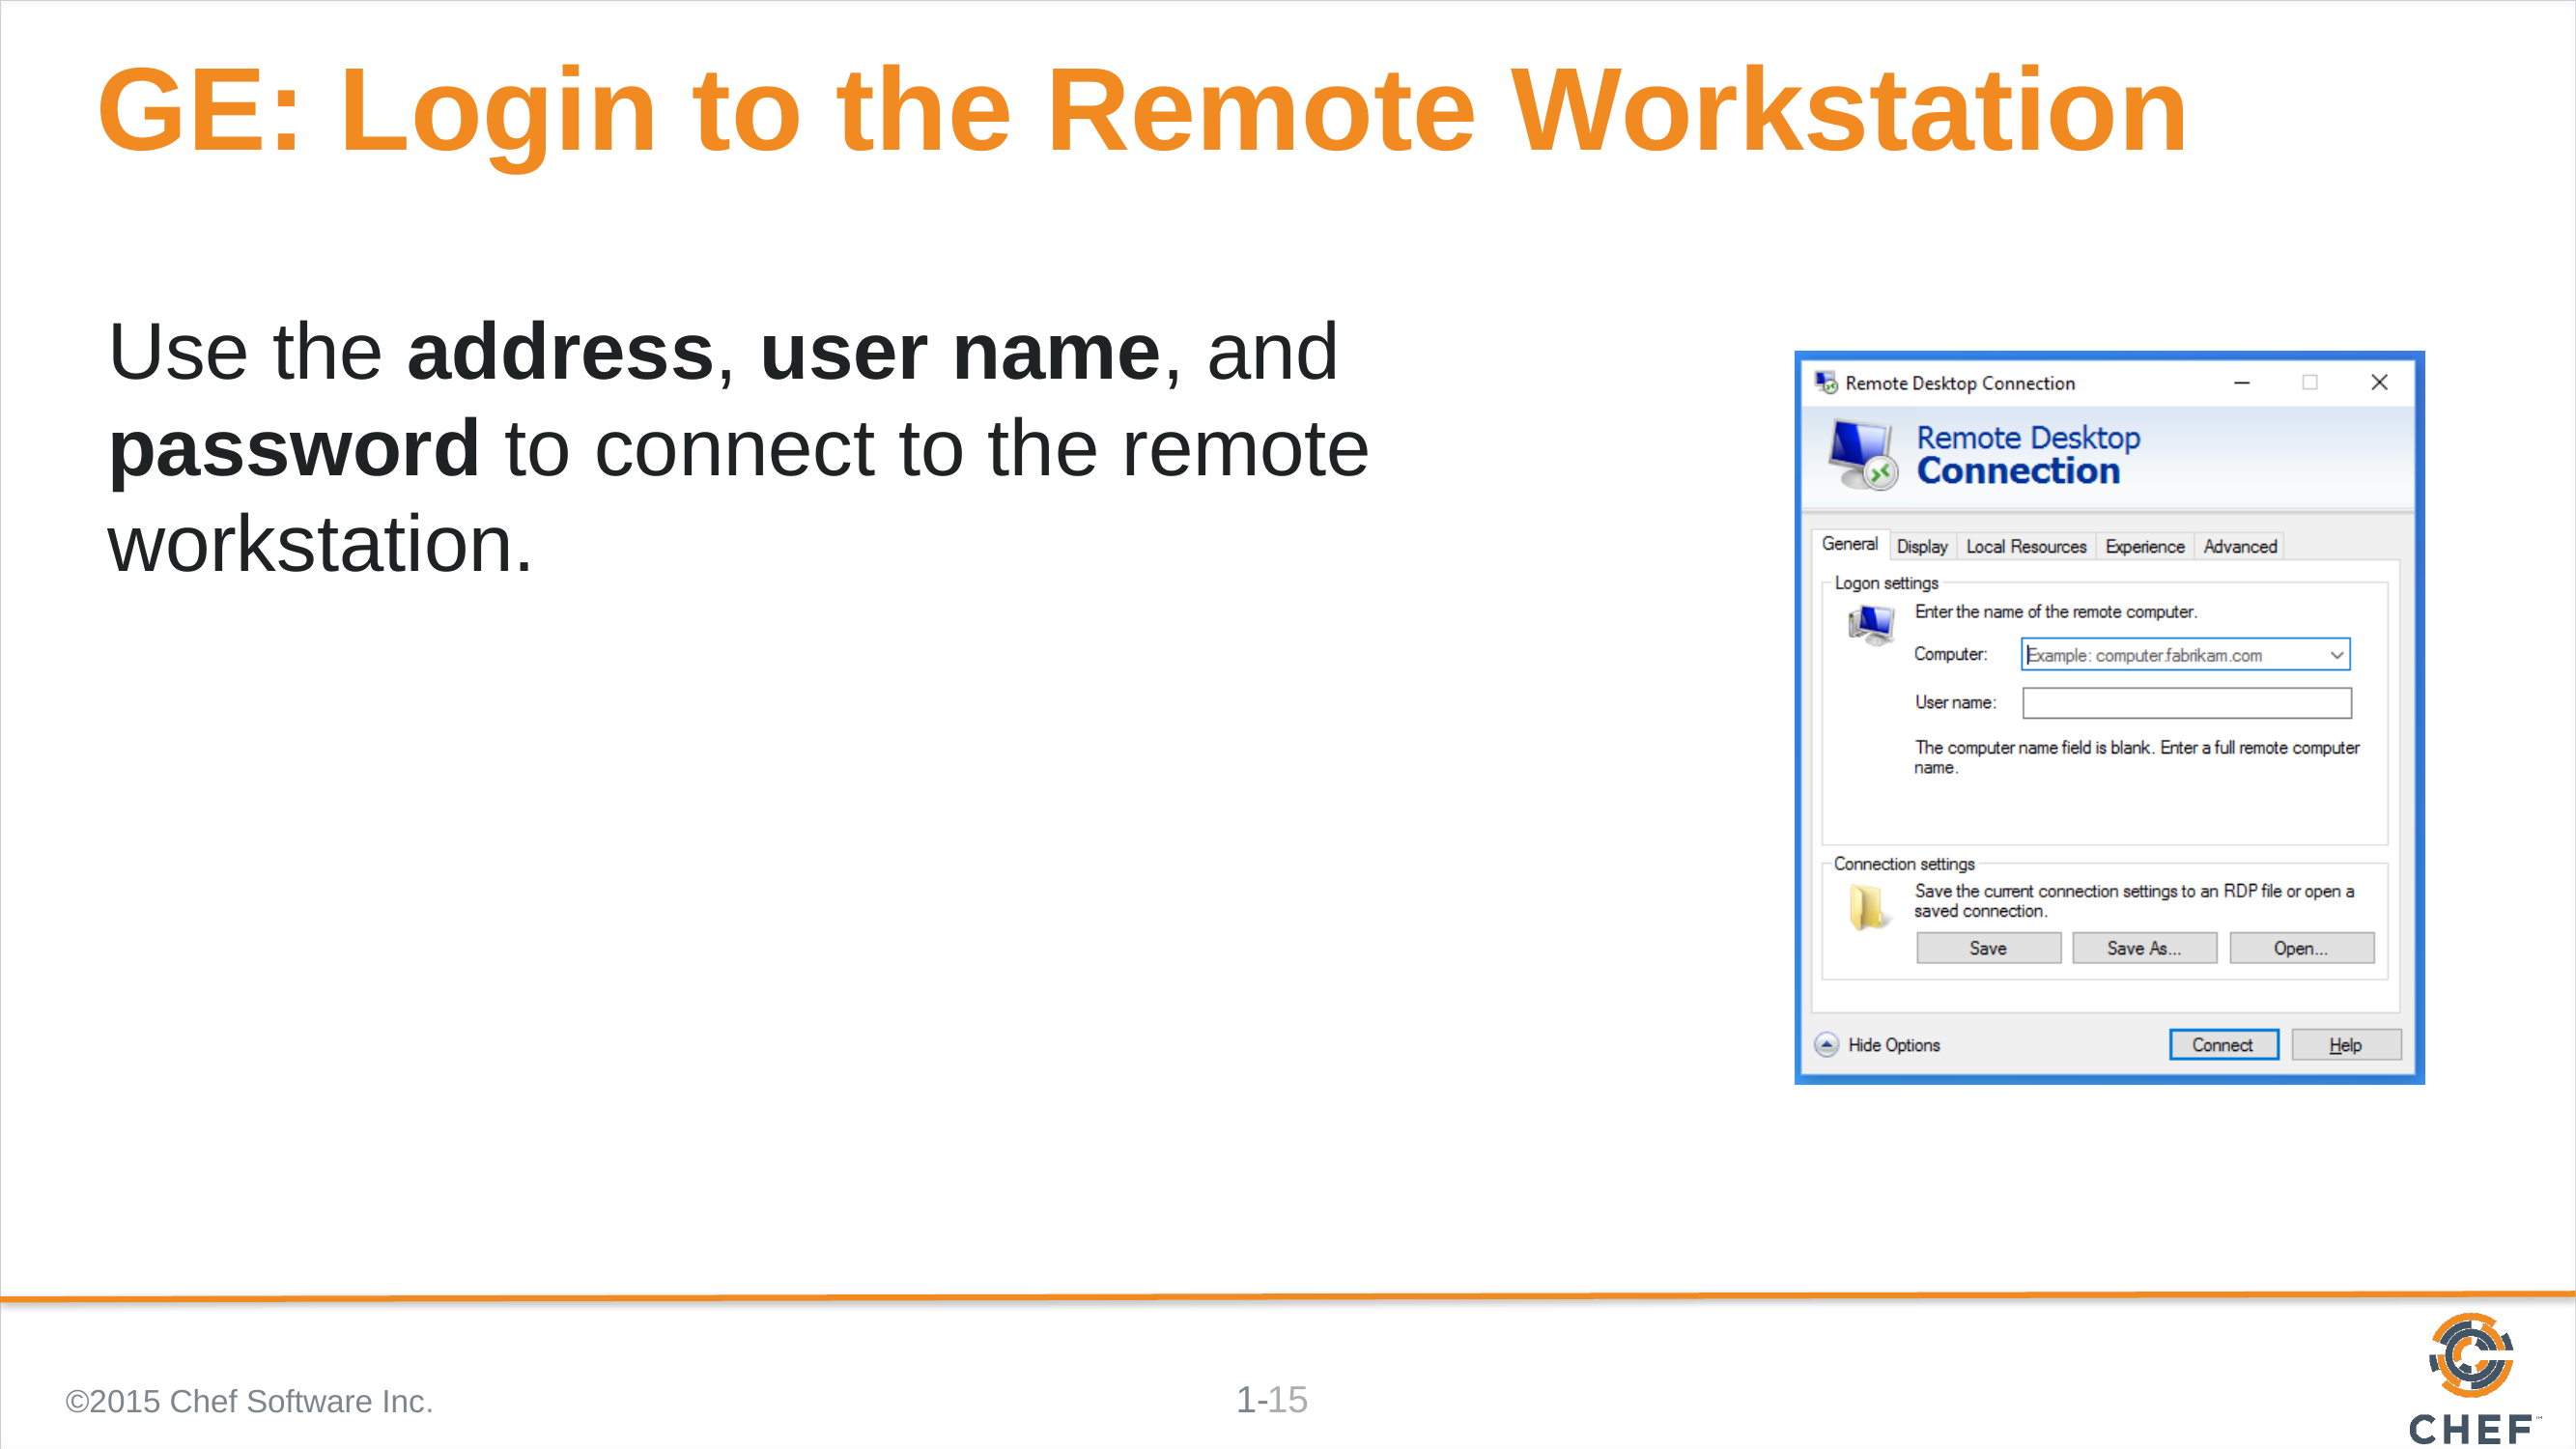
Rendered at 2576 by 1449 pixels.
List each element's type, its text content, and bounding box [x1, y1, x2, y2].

picture [1795, 351, 2425, 1085]
picture [2399, 1297, 2550, 1449]
list Use the address, user name, and password to connect to the remote workstation. [107, 298, 1713, 1142]
slide_number 15 [998, 1359, 1578, 1437]
title GE: Login to the Remote Workstation [96, 48, 2463, 180]
footer ©2015 Chef Software Inc. [51, 1359, 952, 1440]
